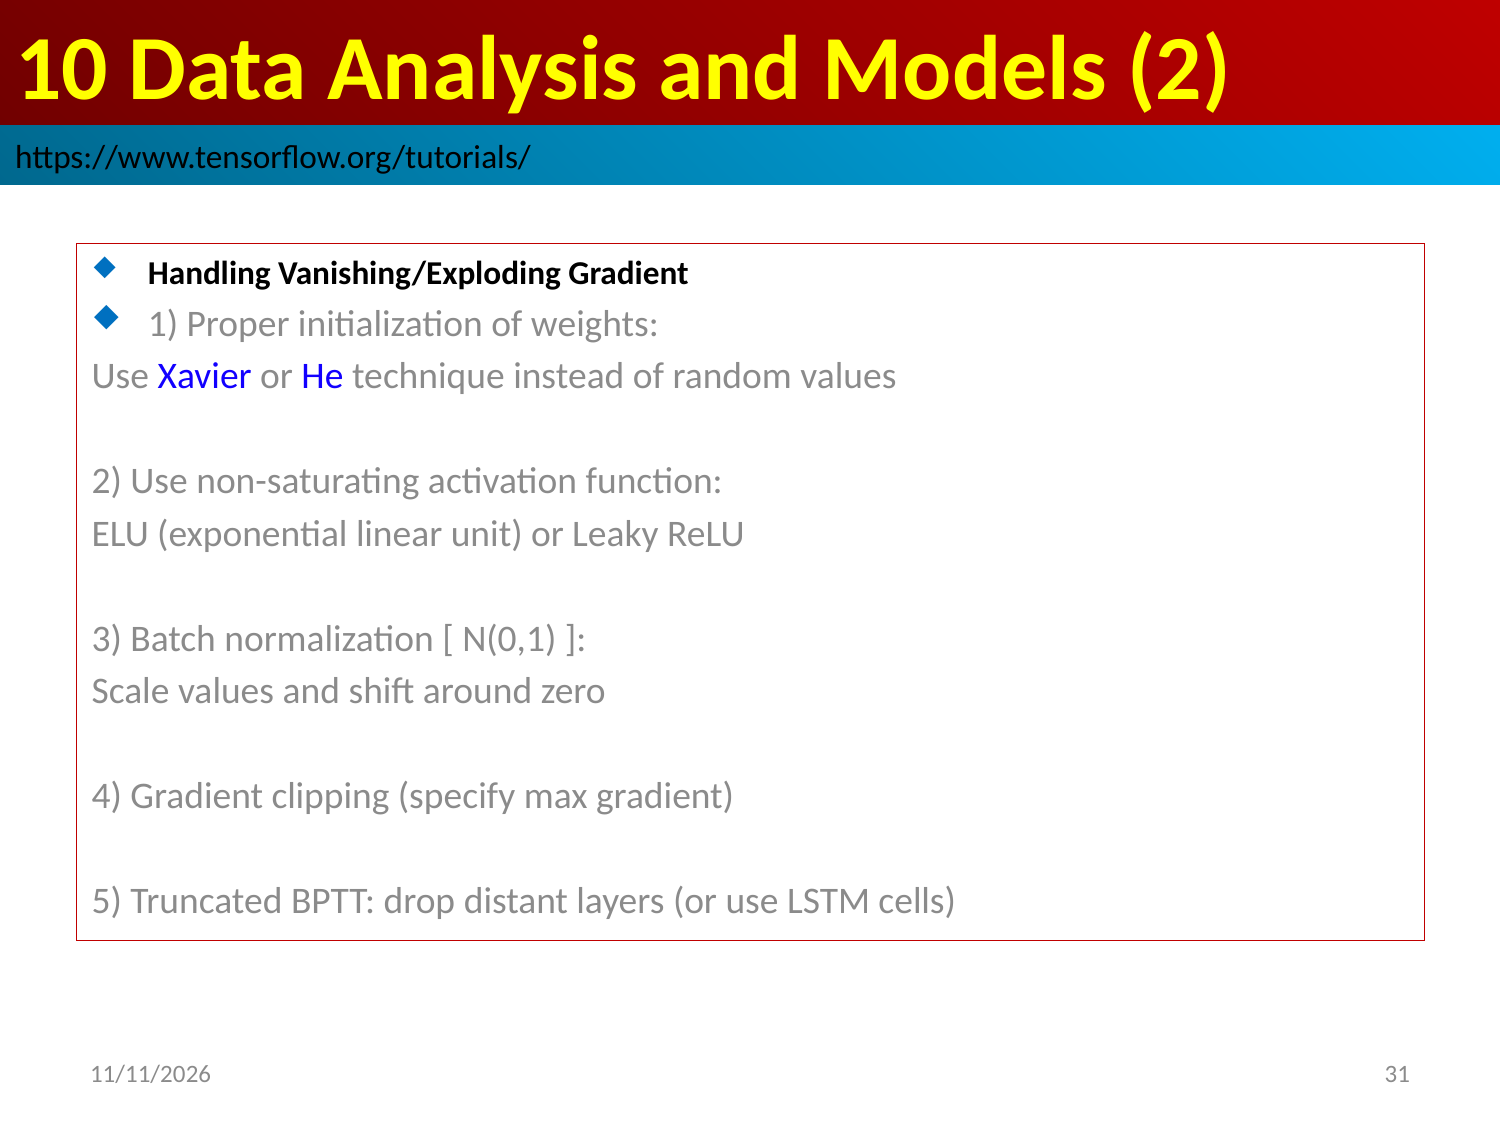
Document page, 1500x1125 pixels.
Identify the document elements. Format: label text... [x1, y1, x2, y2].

subtitle Handling Vanishing/Exploding Gradient 1) Proper initialization of weights: Use Xavier or He technique instead of random values 2) Use non-saturating activation function: ELU (exponential linear unit) or Leaky ReLU 3) Batch normalization [ N(0,1) ]: Scale values and shift around zero 4) Gradient clipping (specify max gradient) 5) Truncated BPTT: drop distant layers (or use LSTM cells) [76, 243, 1425, 941]
text_box https://www.tensorflow.org/tutorials/ [0, 125, 1500, 185]
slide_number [75, 1042, 425, 1103]
title 10 Data Analysis and Models (2) [0, 0, 1500, 125]
slide_number 31 [1074, 1042, 1425, 1103]
